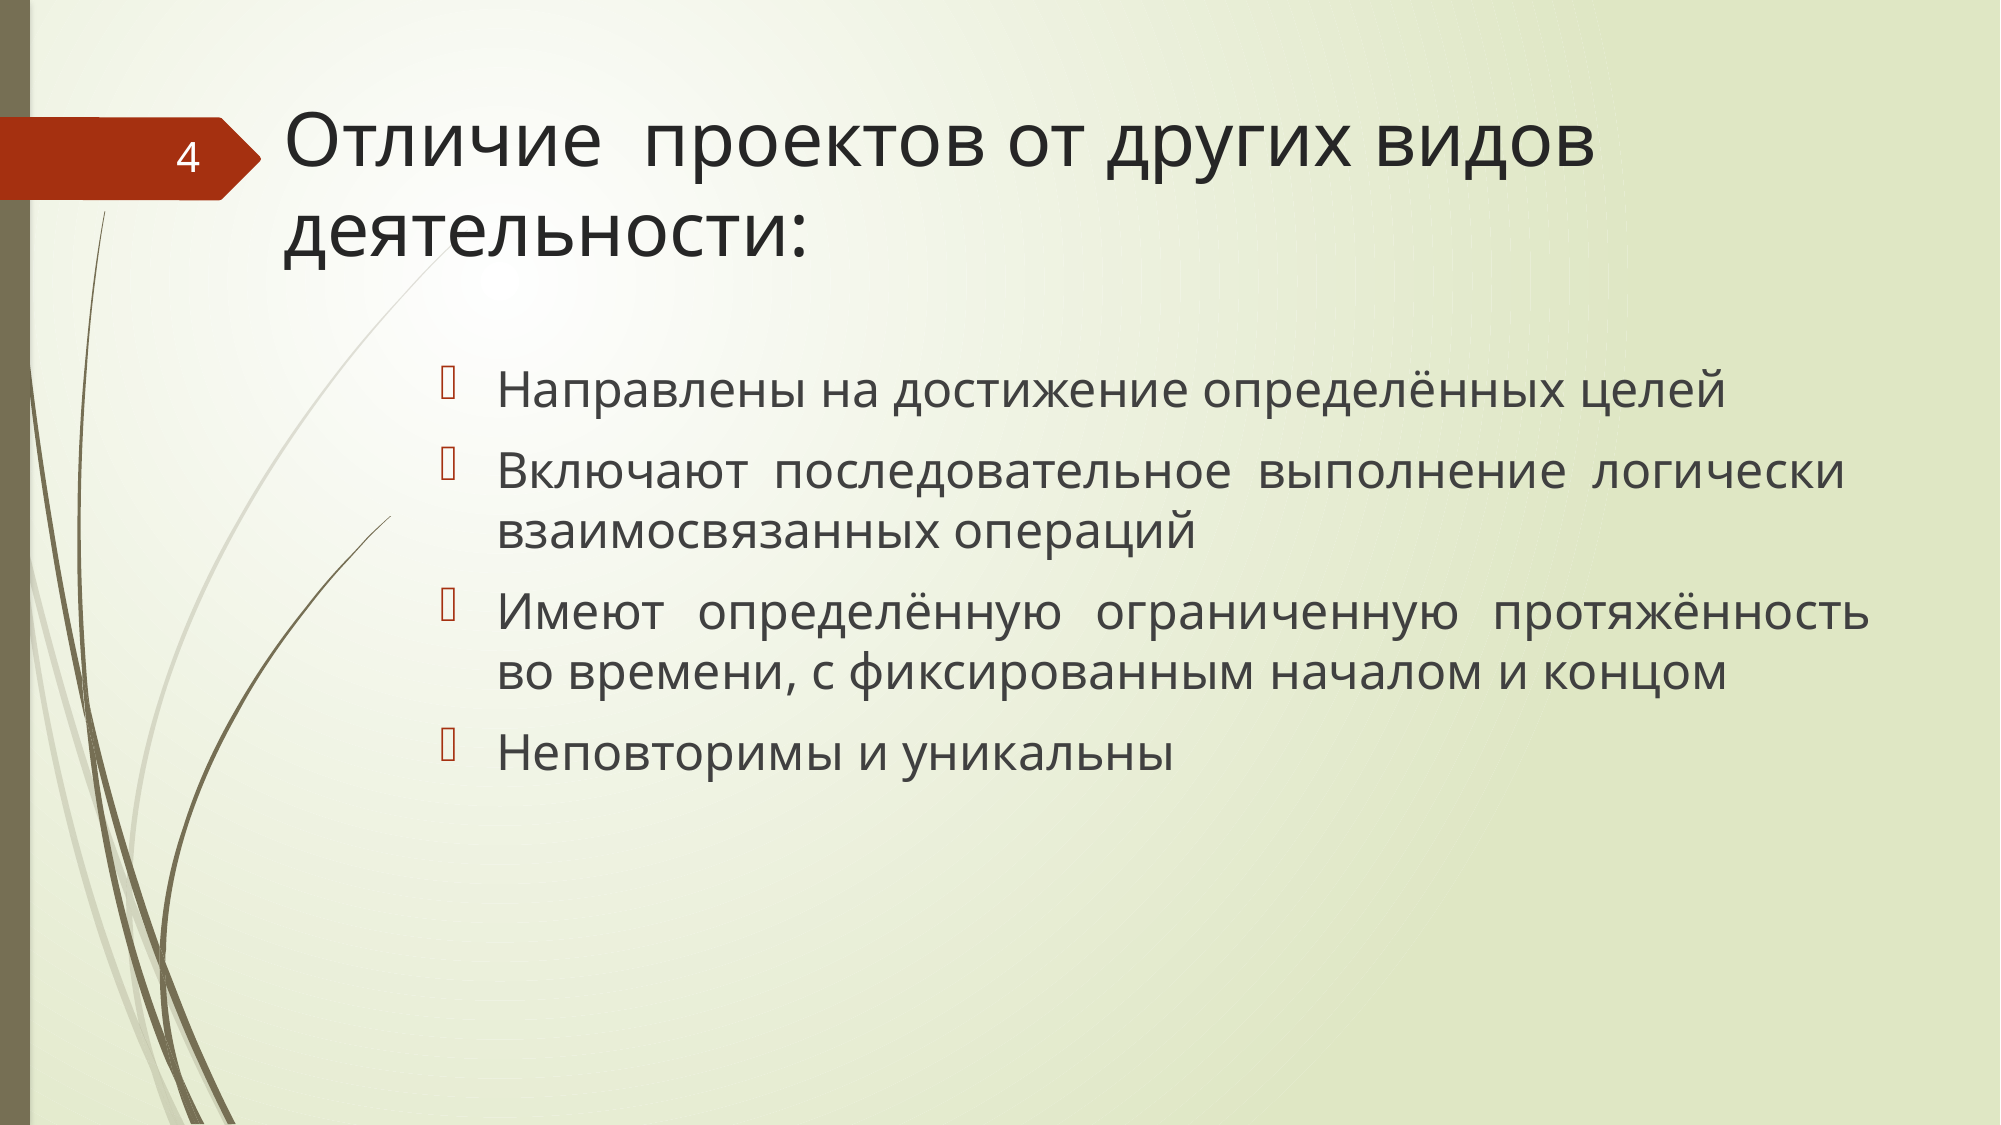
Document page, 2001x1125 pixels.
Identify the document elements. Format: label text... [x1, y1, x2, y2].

slide_number 4 [87, 129, 216, 190]
title Отличие проектов от других видов деятельности: [269, 84, 1731, 295]
list Направлены на достижение определённых целей Включают последовательное выполнение логически взаимосвязанных операций Имеют определённую ограниченную протяжённость во времени, с фиксированным началом и концом Неповторимы и уникальны [424, 350, 1888, 970]
